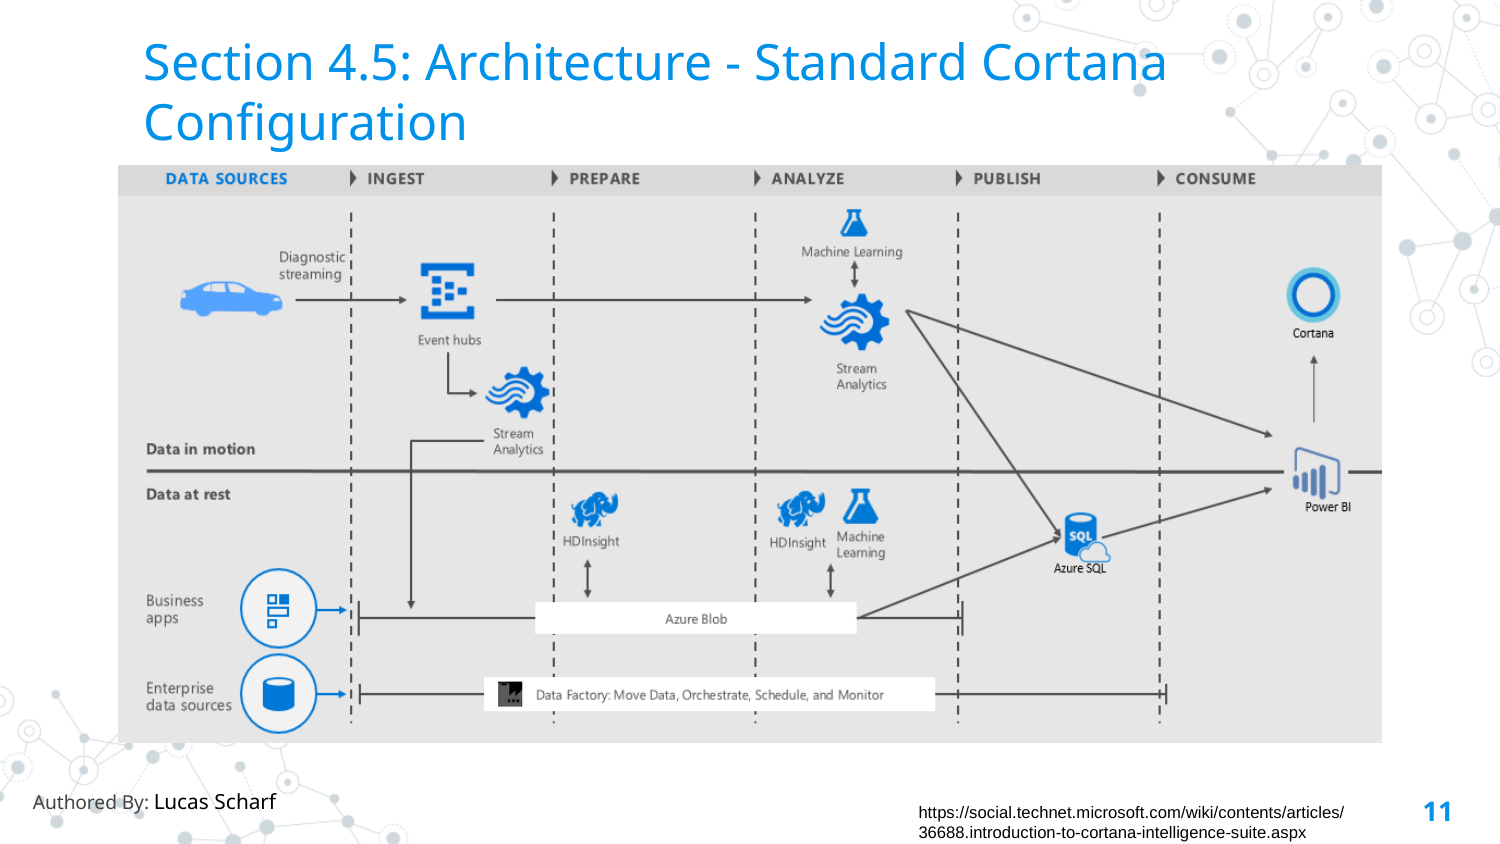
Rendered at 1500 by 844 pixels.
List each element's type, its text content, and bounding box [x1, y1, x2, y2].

picture [0, 0, 1500, 844]
text_box Authored By: Lucas Scharf [17, 775, 1172, 823]
text_box https://social.technet.microsoft.com/wiki/contents/articles/36688.introduction-to-cortana-intelligence-suite.aspx [903, 786, 1396, 844]
title Section 4.5: Architecture - Standard Cortana Configuration [128, 50, 1372, 164]
slide_number ‹#› [1378, 779, 1469, 844]
